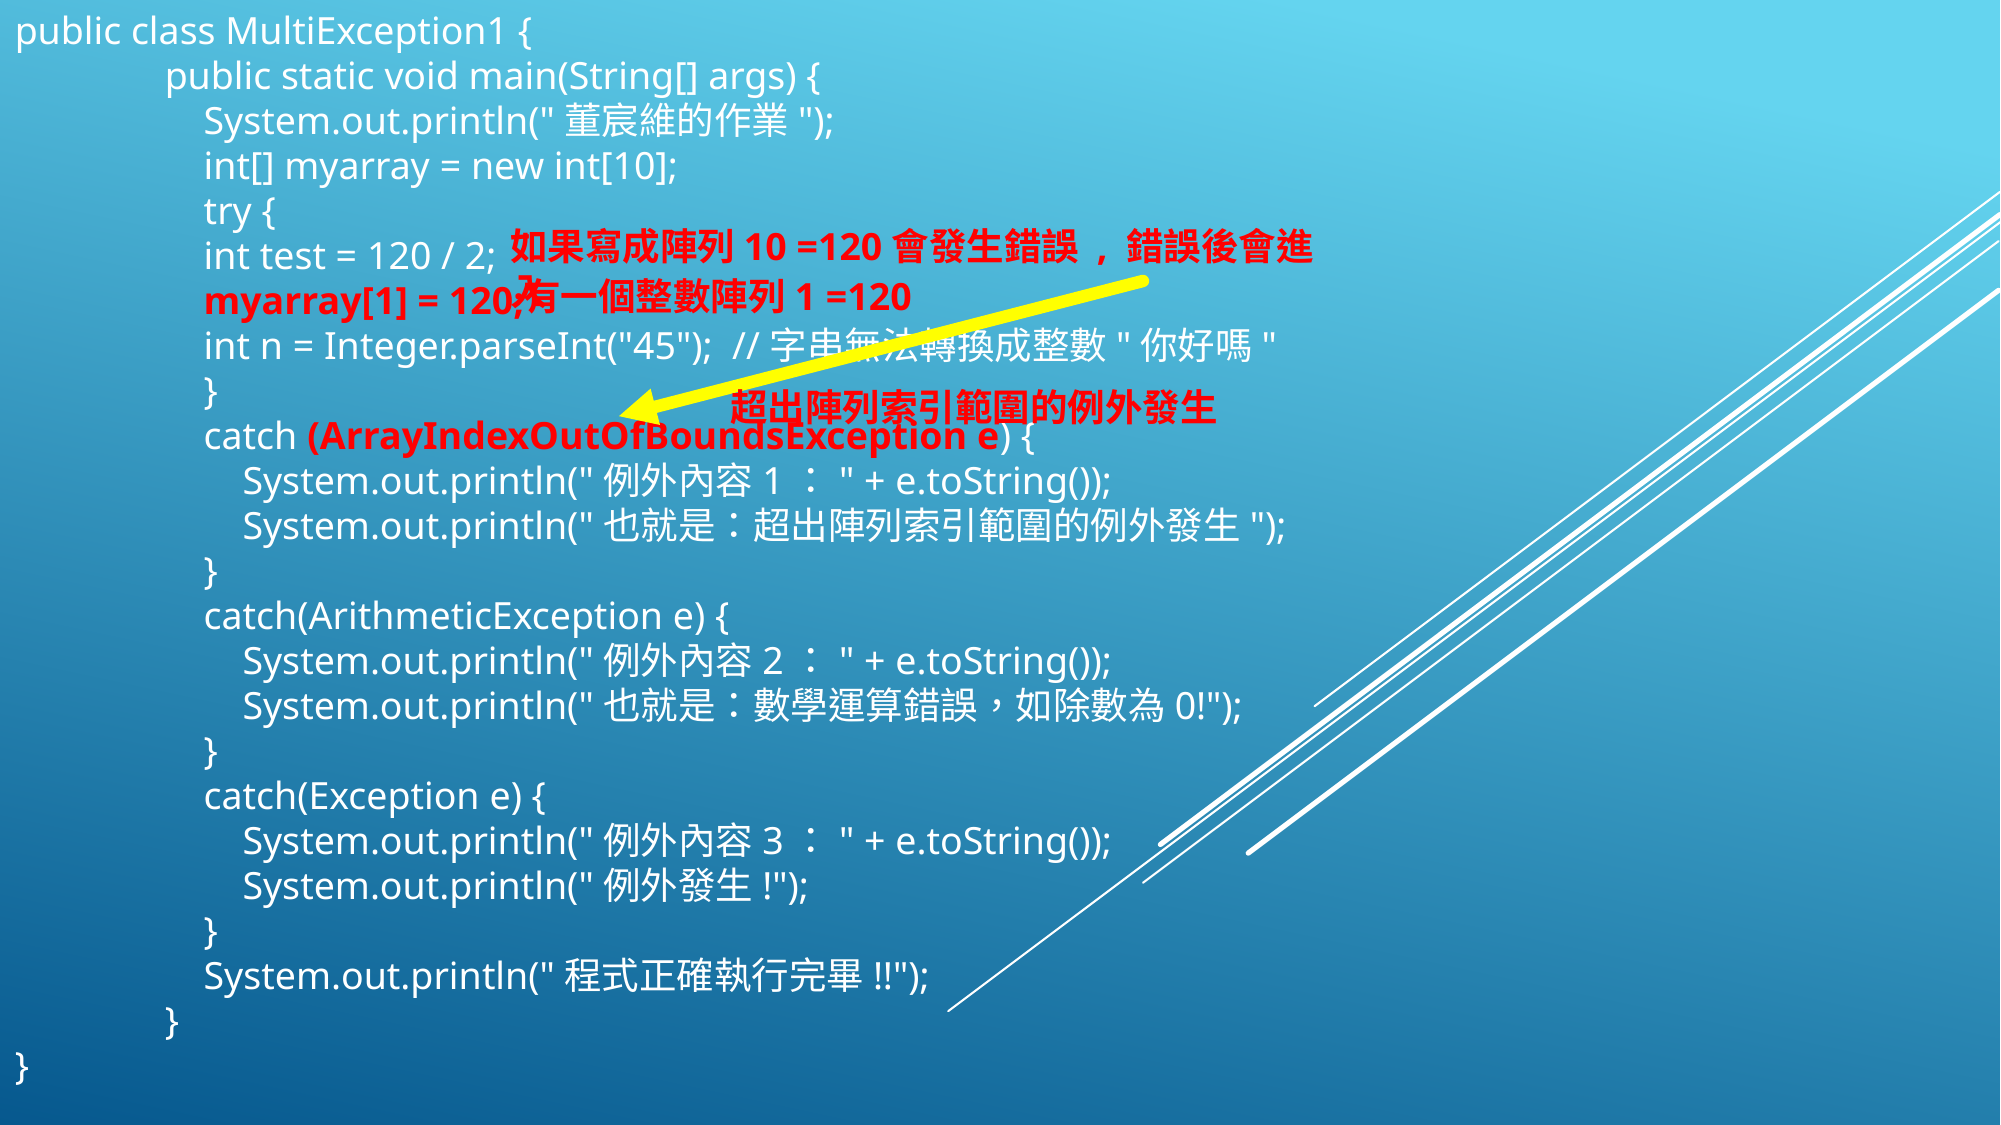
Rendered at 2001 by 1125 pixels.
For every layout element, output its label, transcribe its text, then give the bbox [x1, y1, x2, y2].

text_box 有一個整數陣列1 =120 [508, 321, 618, 326]
text_box 超出陣列索引範圍的例外發生 [715, 376, 1265, 437]
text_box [618, 280, 1144, 417]
text_box public class MultiException1 { public static void main(String[] args) { System.out.println("董宸維的作業"); int[] myarray = new int[10]; try { int test = 120 / 2; myarray[1] = 120; int n = Integer.parseInt("45"); //字串無法轉換成整數"你好嗎" } catch (ArrayIndexOutOfBoundsException e) { System.out.println("例外內容1：" + e.toString()); System.out.println("也就是：超出陣列索引範圍的例外發生"); } catch(ArithmeticException e) { System.out.println("例外內容2：" + e.toString()); System.out.println("也就是：數學運算錯誤，如除數為0!"); } catch(Exception e) { System.out.println("例外內容3：" + e.toString()); System.out.println("例外發生!"); } System.out.println("程式正確執行完畢!!"); } } [0, 0, 1302, 1095]
text_box 如果寫成陣列10 =120會發生錯誤 , 錯誤後會進入 [495, 215, 1363, 321]
